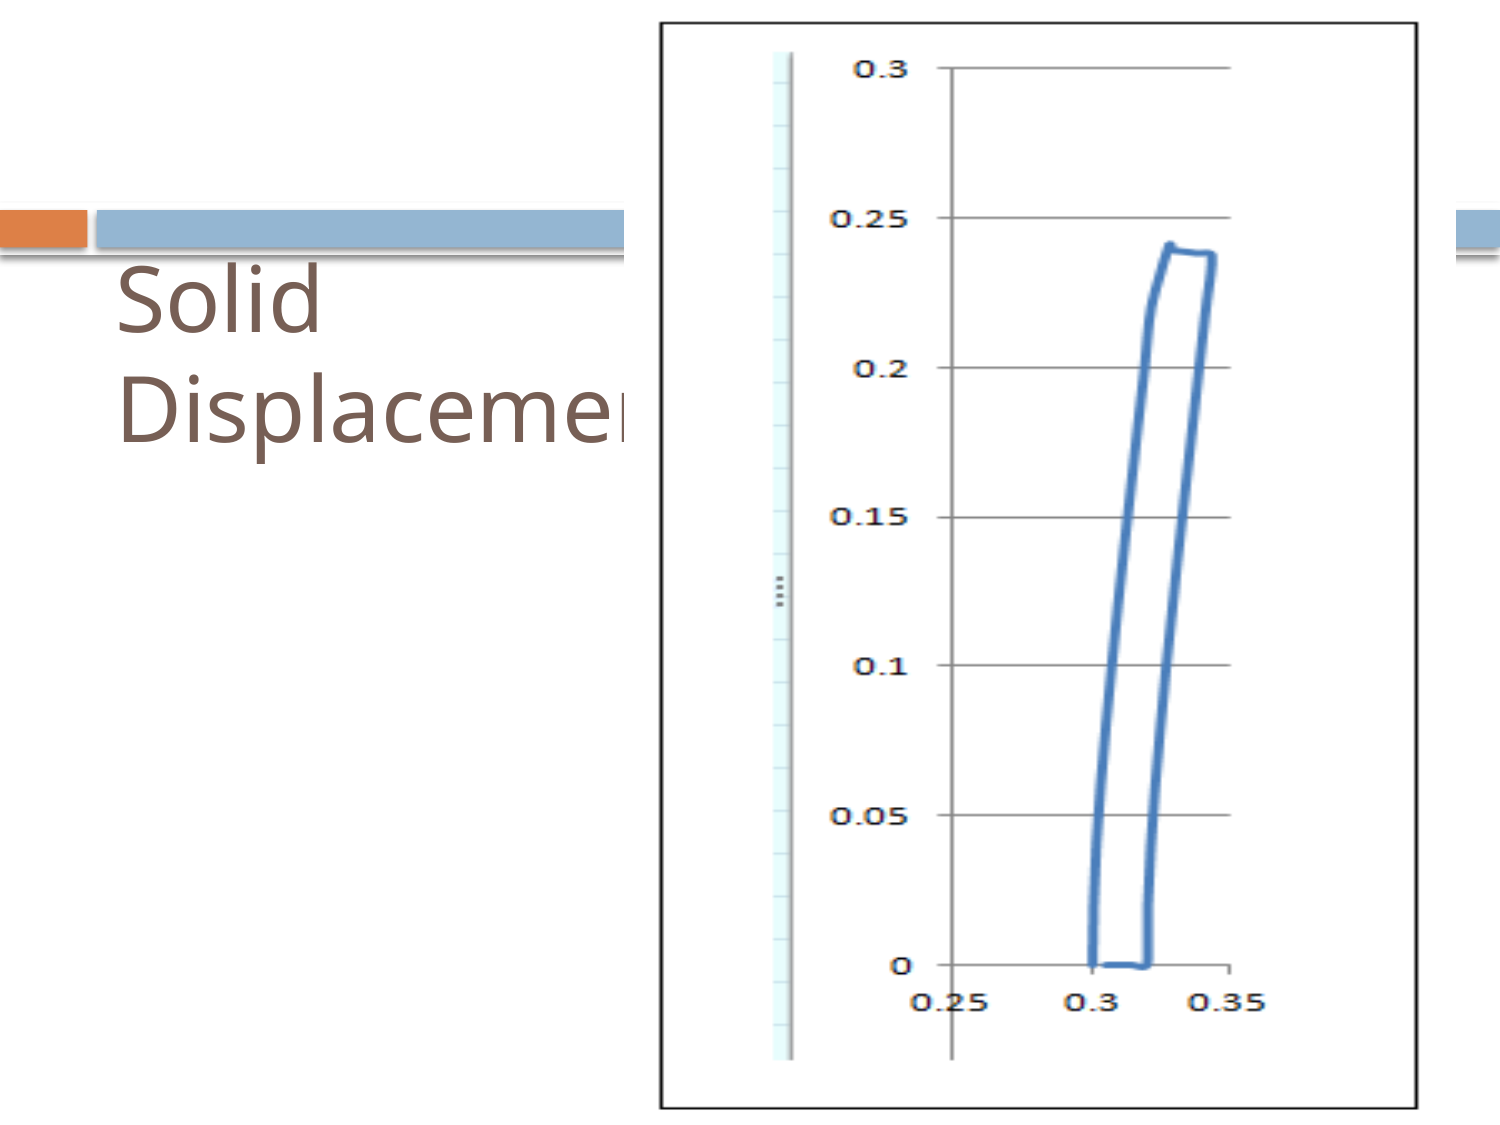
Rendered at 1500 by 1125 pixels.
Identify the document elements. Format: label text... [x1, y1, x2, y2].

title Solid Displacement [100, 37, 618, 775]
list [624, 0, 1456, 1125]
